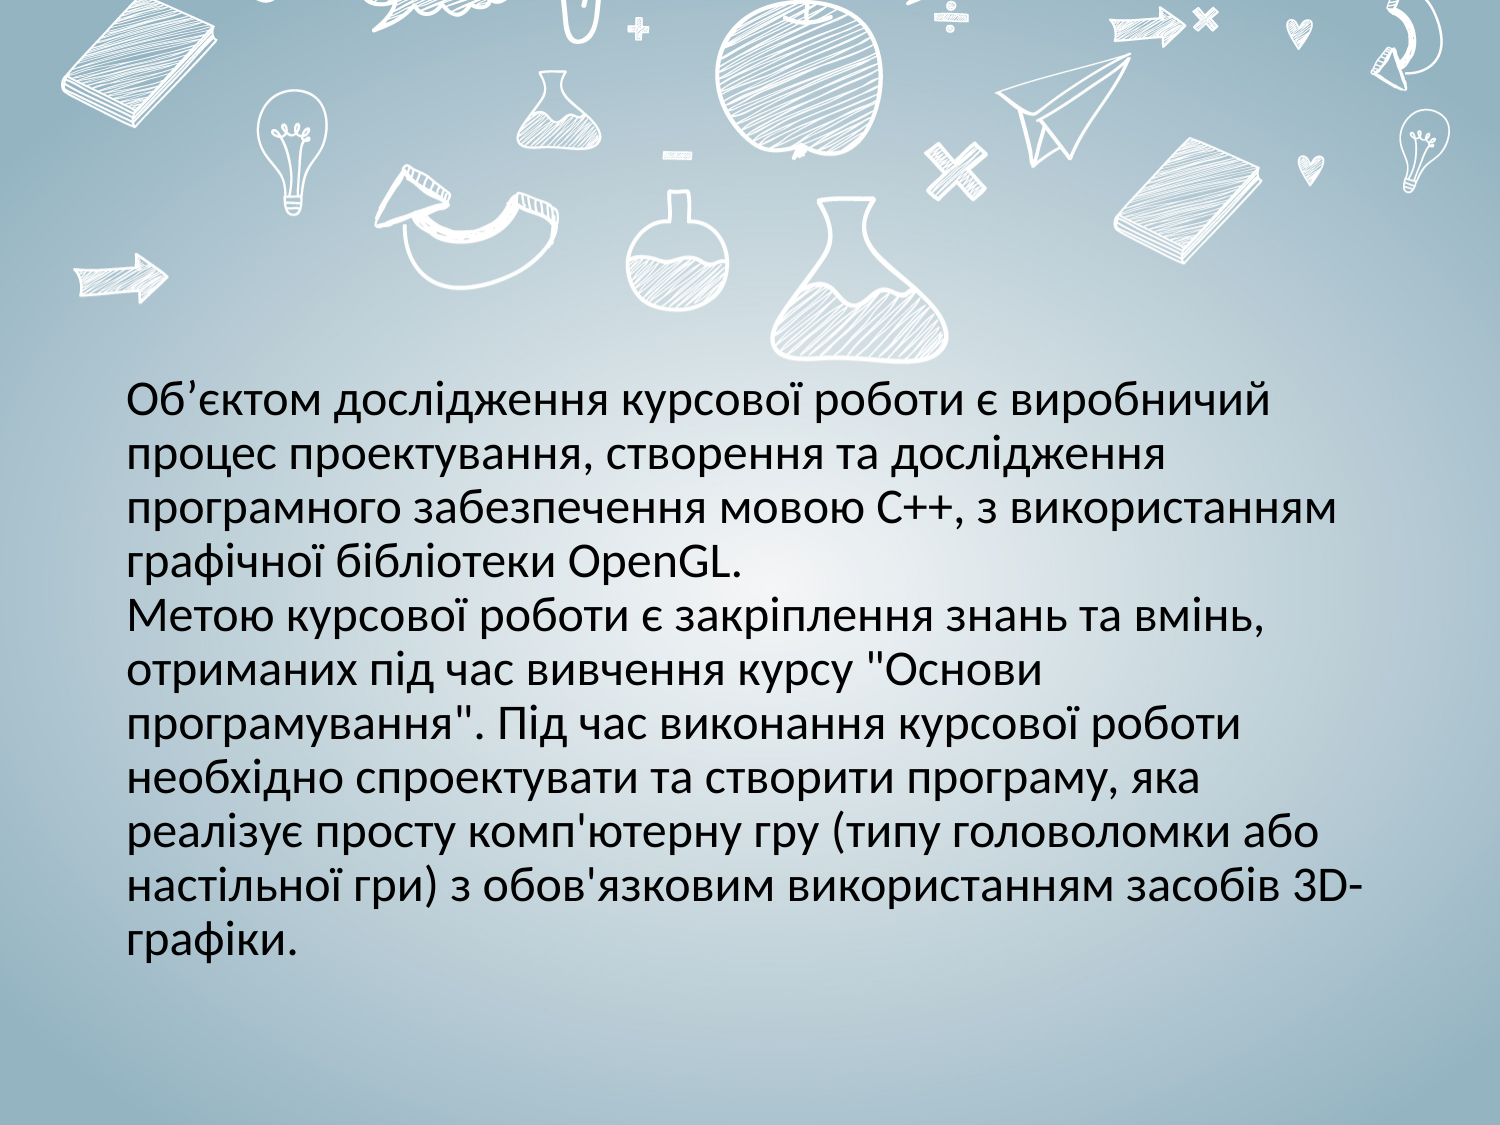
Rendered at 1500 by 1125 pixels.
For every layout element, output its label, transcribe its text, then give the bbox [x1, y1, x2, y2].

picture [0, 0, 1500, 1125]
title Об’єктом дослідження курсової роботи є виробничий процес проектування, створення та дослідження програмного забезпечення мовою С++, з використанням графічної бібліотеки OpenGL. Метою курсової роботи є закріплення знань та вмінь, отриманих під час вивчення курсу "Основи програмування". Під час виконання курсової роботи необхідно спроектувати та створити програму, яка реалізує просту комп'ютерну гру (типу головоломки або настільної гри) з обов'язковим використанням засобів 3D-графіки. [110, 617, 1405, 782]
